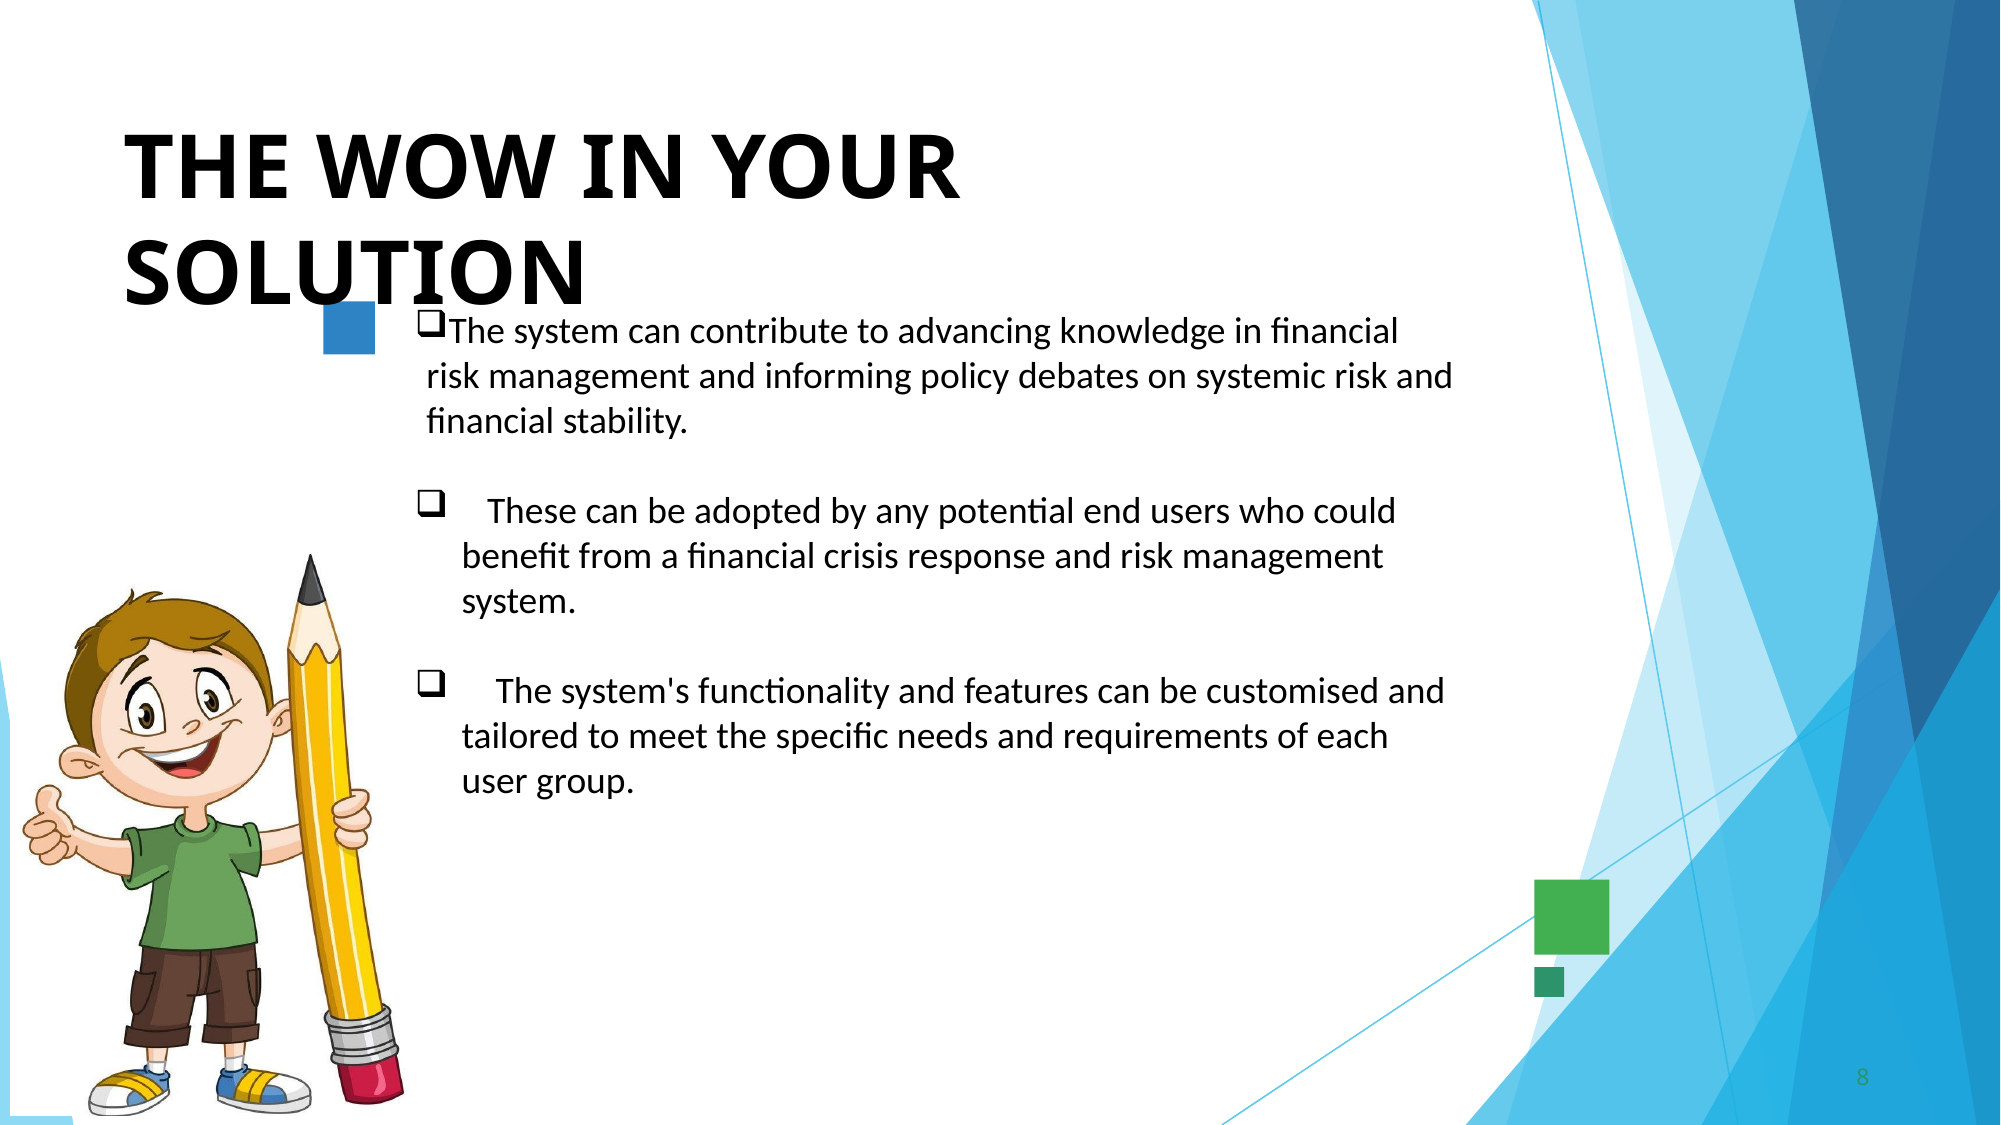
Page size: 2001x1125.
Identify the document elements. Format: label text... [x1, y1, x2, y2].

text_box [1534, 967, 1565, 997]
title THE WOW IN YOUR SOLUTION [121, 107, 1359, 323]
text_box [323, 323, 375, 355]
text_box The system can contribute to advancing knowledge in financial risk management and informing policy debates on systemic risk and financial stability. These can be adopted by any potential end users who could benefit from a financial crisis response and risk management system. The system's functionality and features can be customised and tailored to meet the specific needs and requirements of each user group. [399, 298, 1475, 854]
picture [10, 554, 416, 1116]
text_box [1534, 879, 1610, 955]
text_box 8 [1849, 1061, 1888, 1095]
